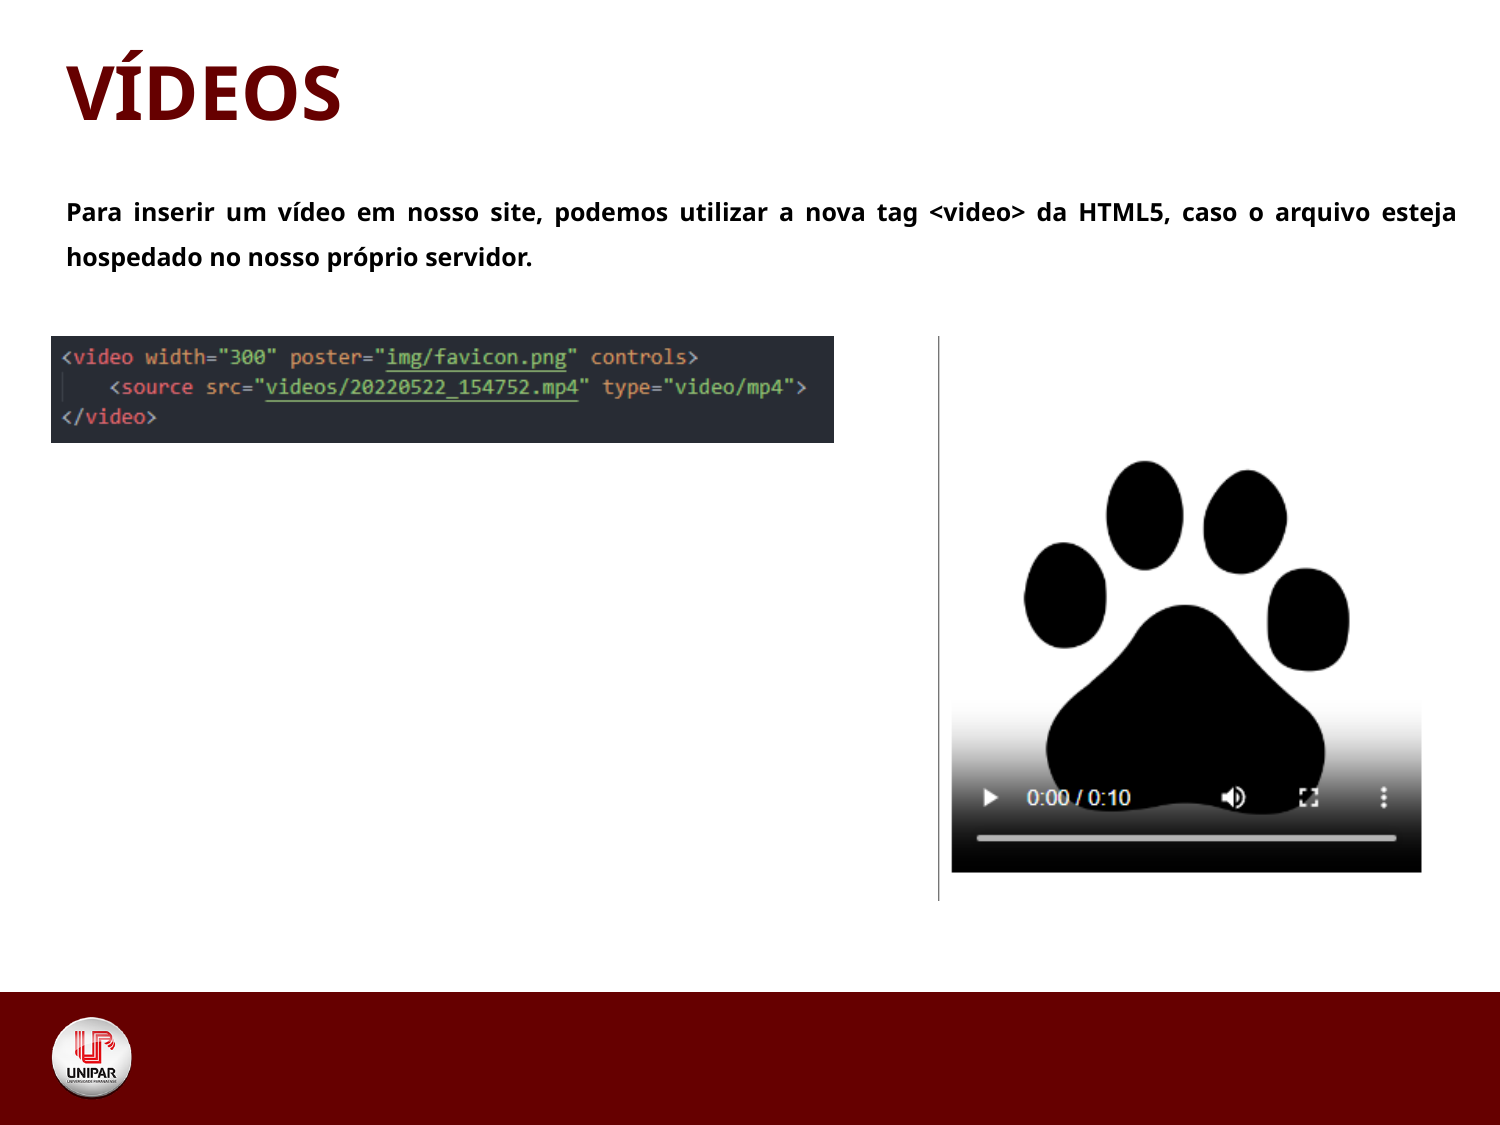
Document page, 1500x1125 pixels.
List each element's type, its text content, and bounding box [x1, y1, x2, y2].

picture [50, 336, 835, 444]
picture [50, 1017, 132, 1100]
picture [938, 336, 1475, 902]
text_box [0, 992, 1500, 1125]
title VÍDEOS [51, 0, 1449, 150]
subtitle Para inserir um vídeo em nosso site, podemos utilizar a nova tag <video> da HTML5, caso o arquivo esteja hospedado no nosso próprio servidor. [51, 150, 1475, 302]
